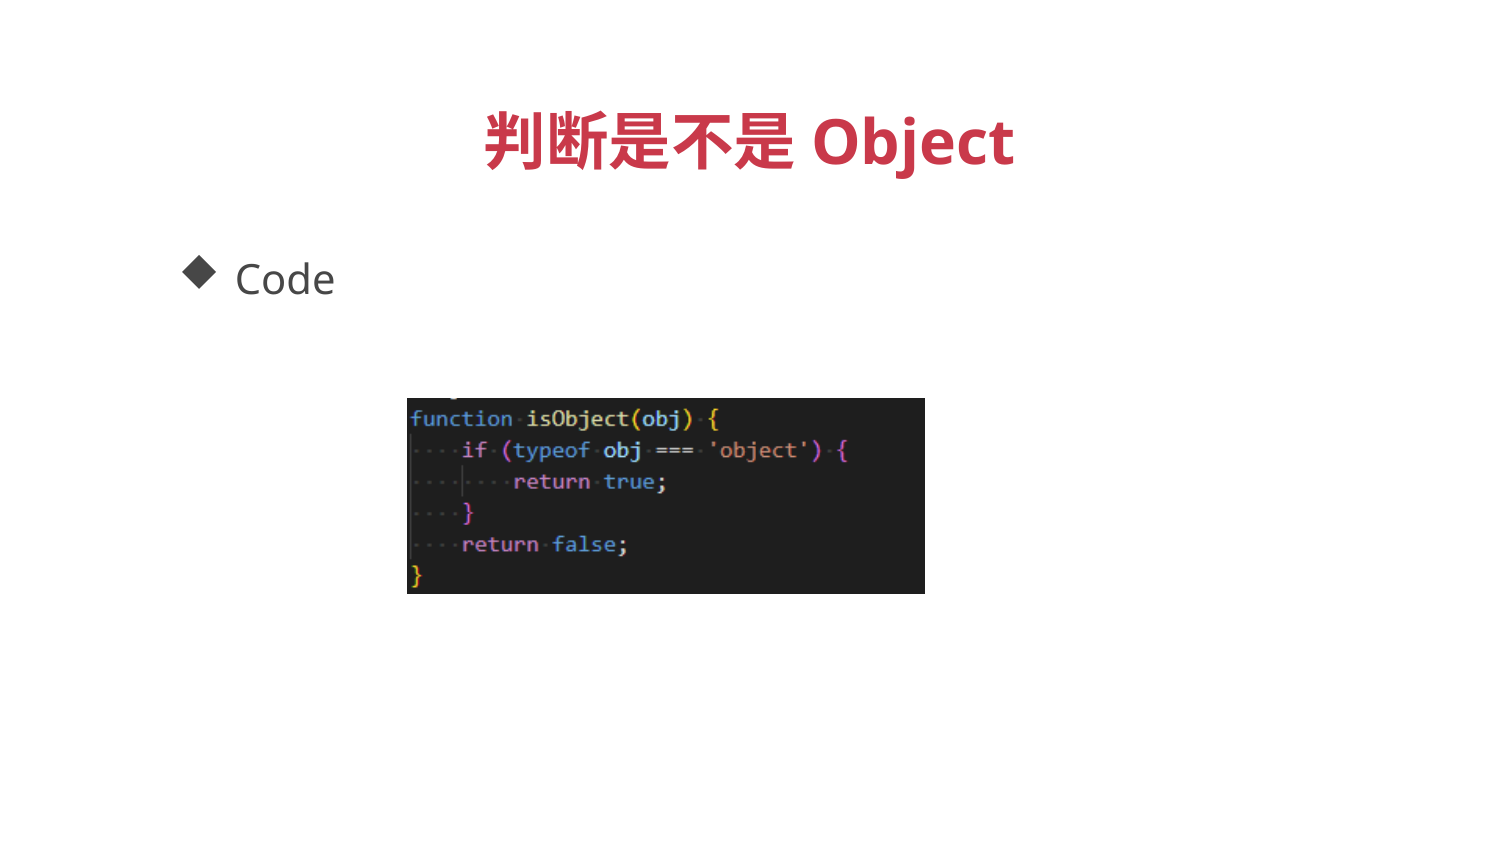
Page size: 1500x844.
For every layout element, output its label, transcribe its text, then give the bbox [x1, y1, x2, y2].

text_box Code [88, 245, 1494, 310]
picture [407, 398, 925, 594]
text_box 判断是不是Object [468, 94, 1031, 185]
